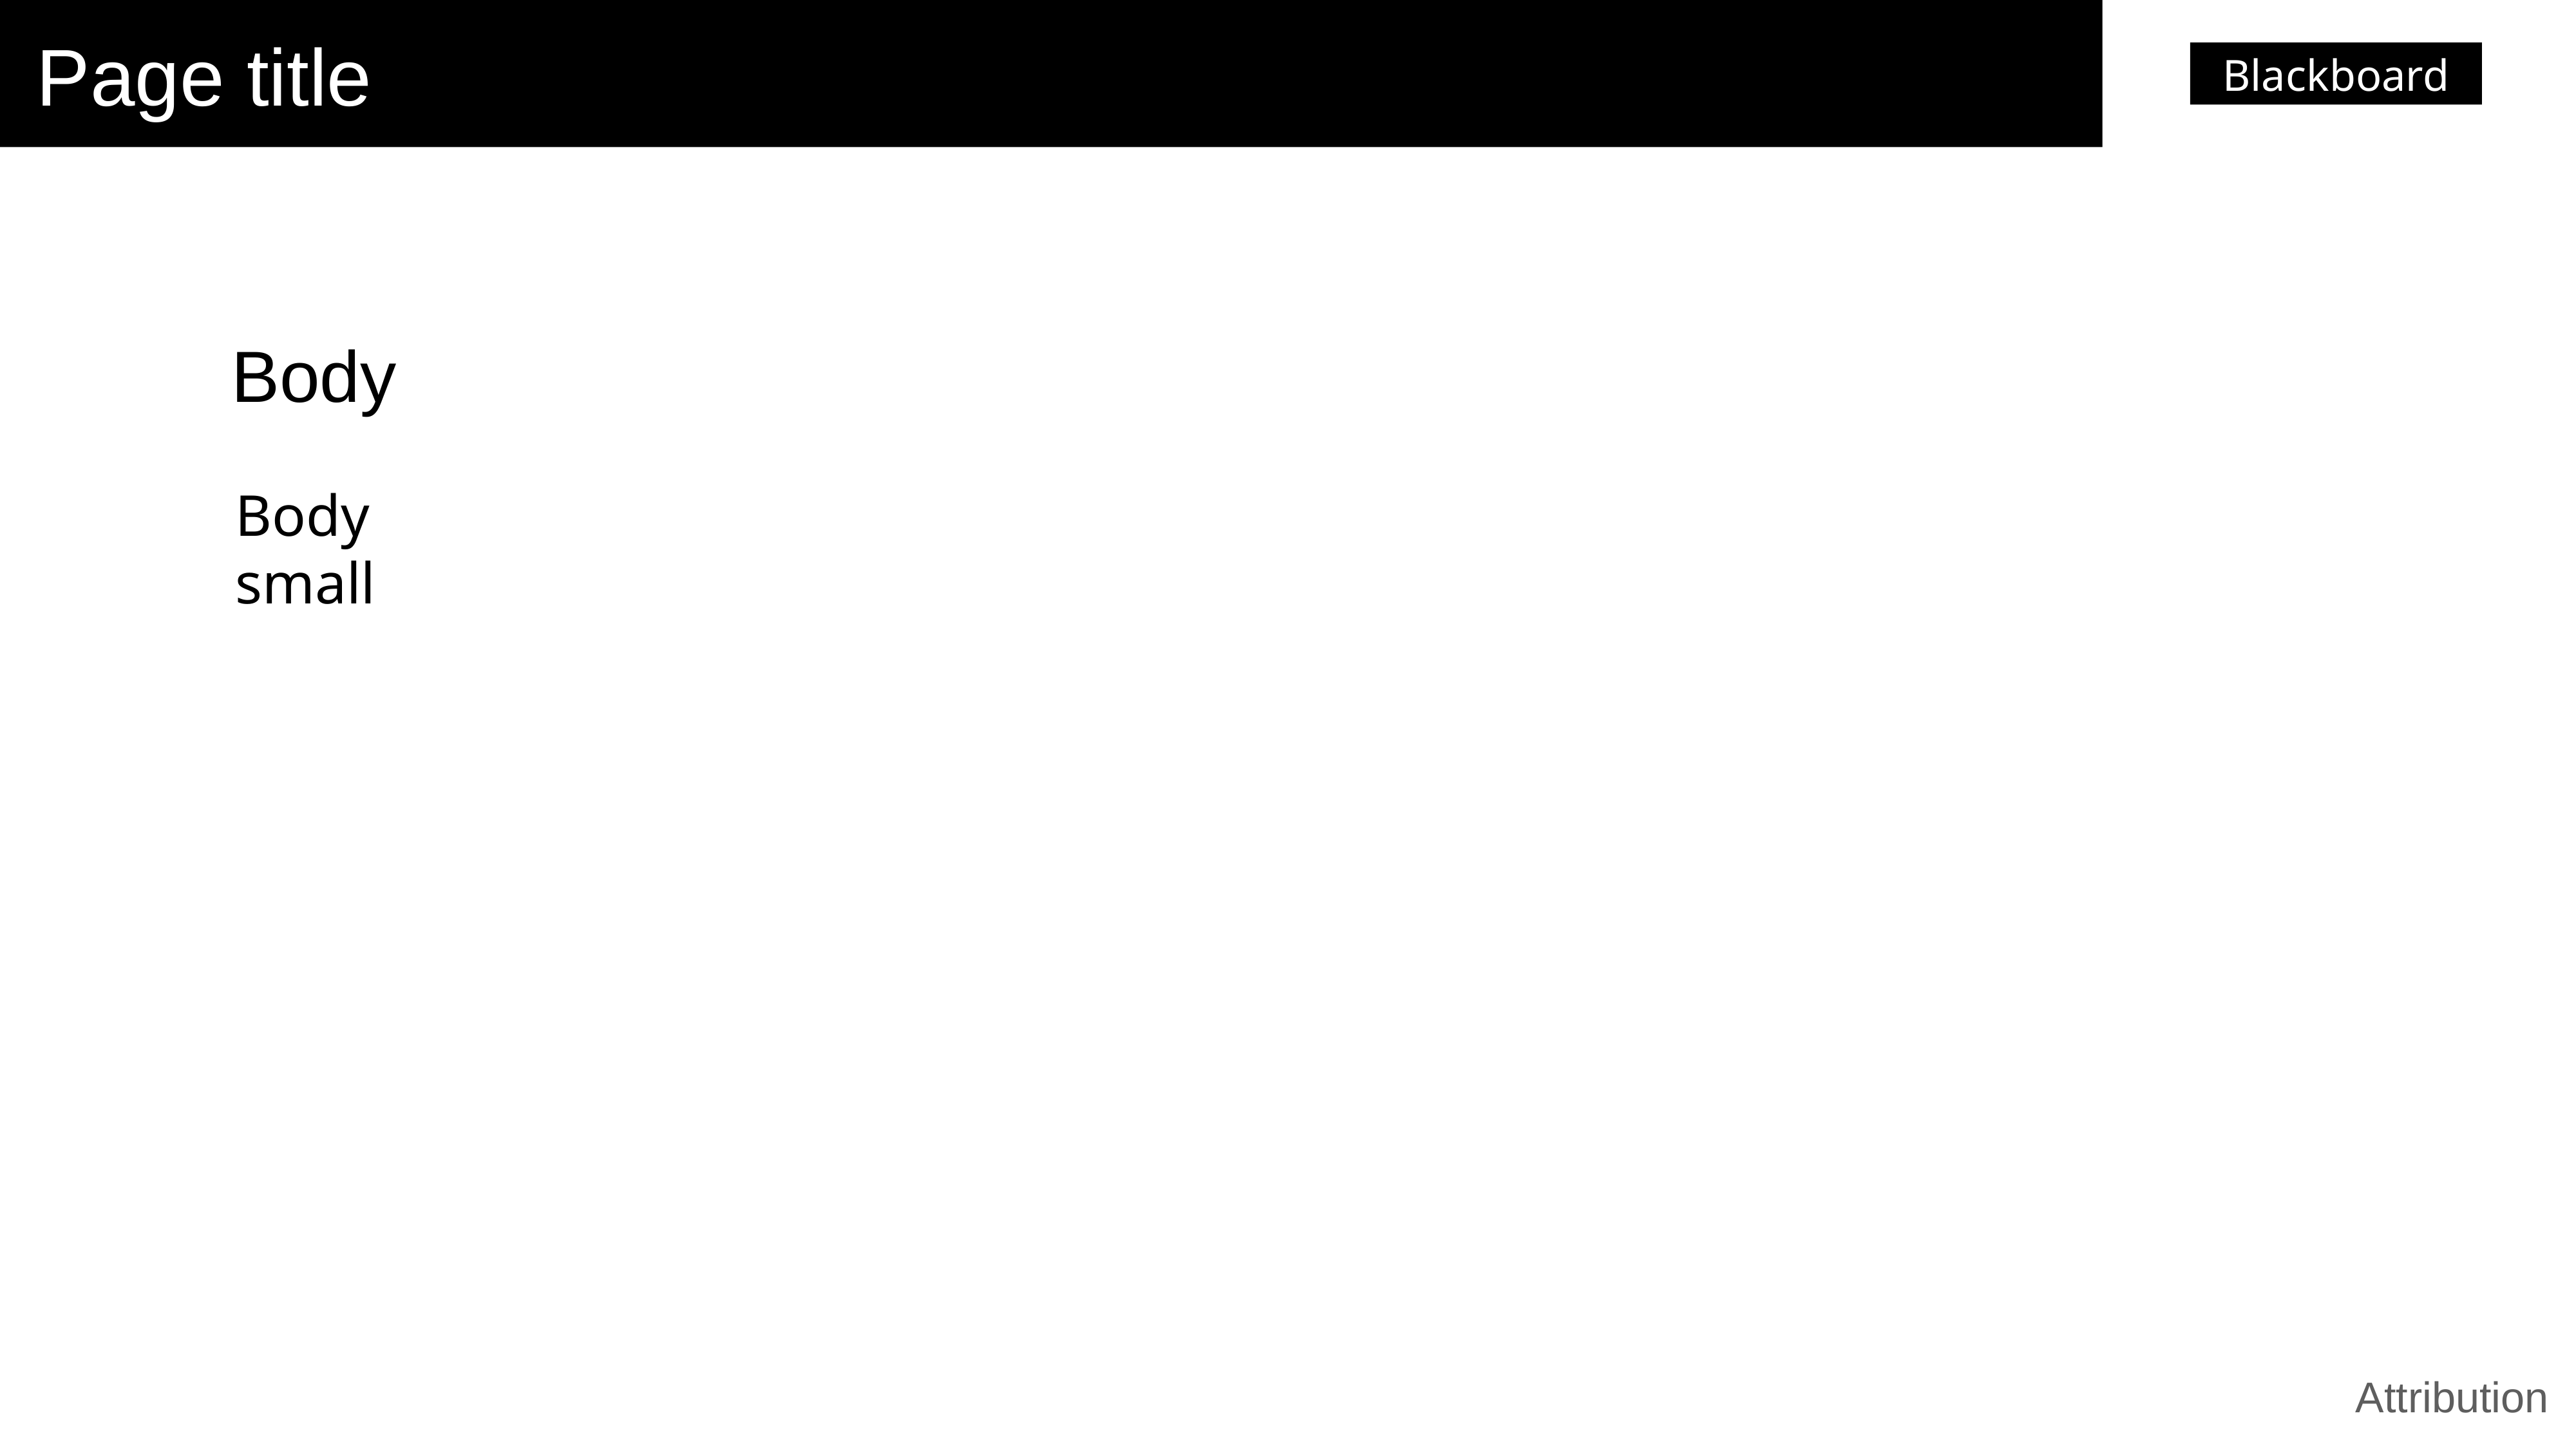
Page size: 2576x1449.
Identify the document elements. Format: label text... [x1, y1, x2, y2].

list Attribution [1009, 1364, 2555, 1427]
list Body [225, 323, 404, 422]
list Page title [30, 19, 2070, 128]
text_box Blackboard [2190, 42, 2482, 105]
list Body small [229, 509, 522, 586]
